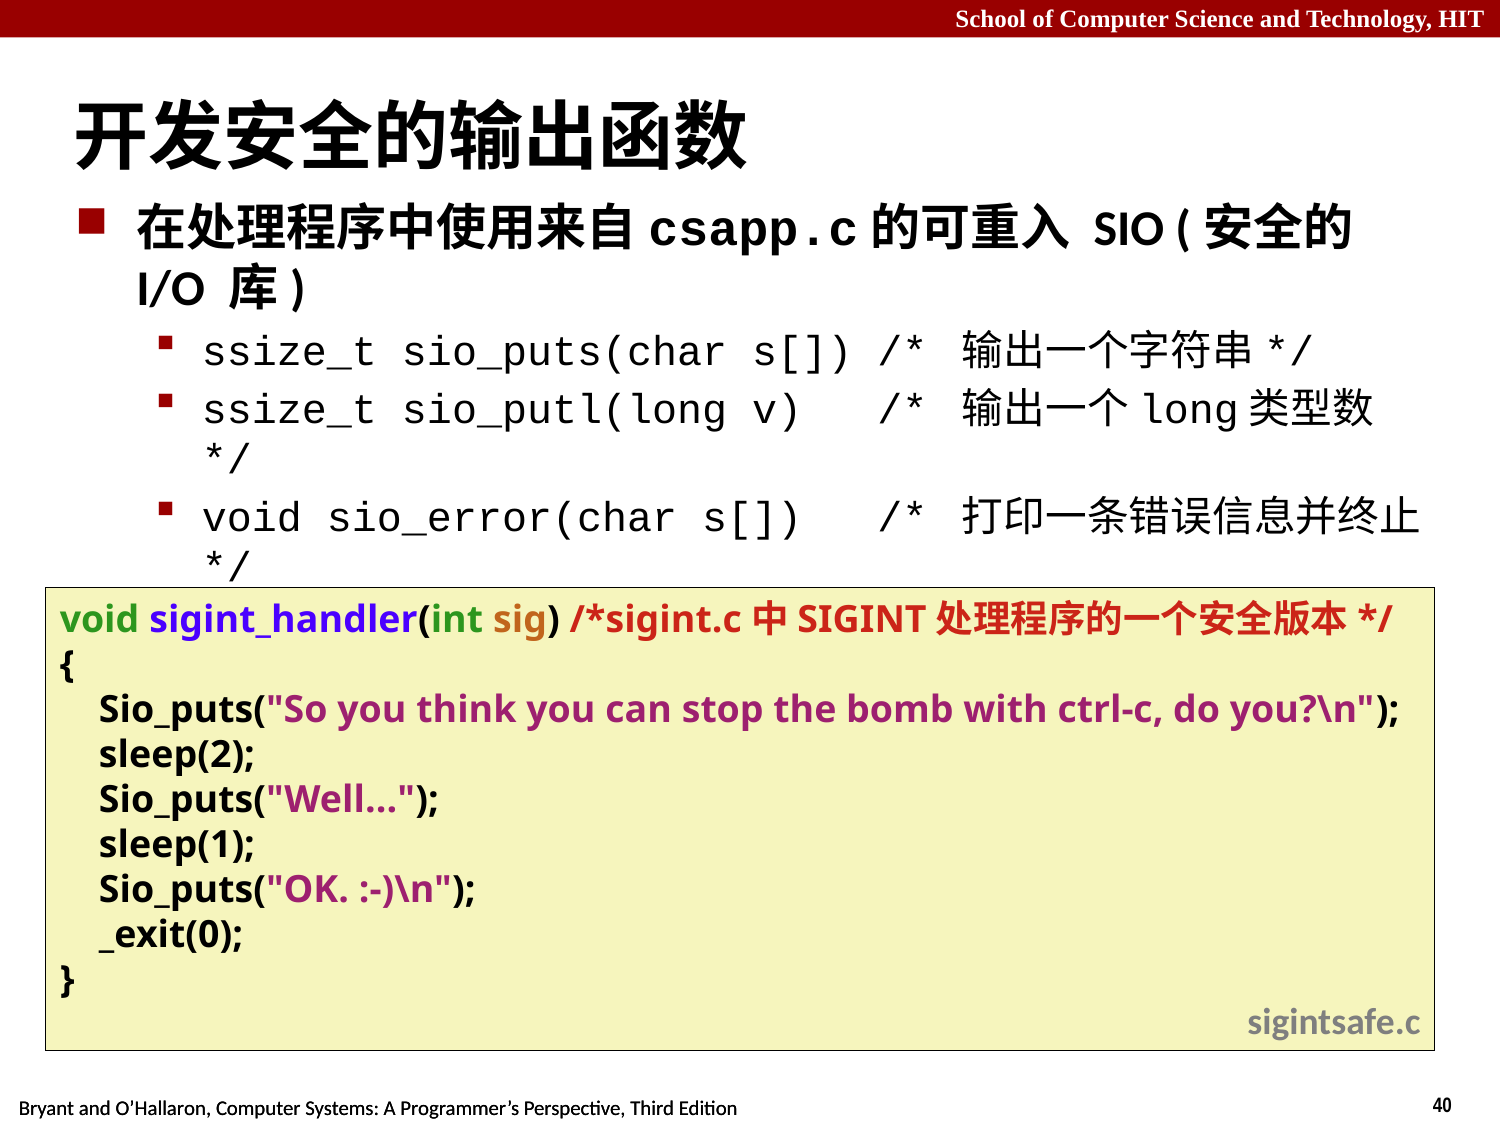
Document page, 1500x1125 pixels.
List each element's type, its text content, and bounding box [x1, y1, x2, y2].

list 在处理程序中使用来自csapp.c的可重入 SIO (安全的 I/O 库) ssize_t sio_puts(char s[]) /* 输出一个字符串*/ ssize_t sio_putl(long v) /* 输出一个long类型数 */ void sio_error(char s[]) /* 打印一条错误信息并终止 */ [64, 187, 1438, 526]
title 开发安全的输出函数 [58, 71, 1401, 197]
text_box sigintsafe.c [1232, 989, 1436, 1050]
text_box void sigint_handler(int sig) /*sigint.c中SIGINT处理程序的一个安全版本*/ { Sio_puts("So you think you can stop the bomb with ctrl-c, do you?\n"); sleep(2); Sio_puts("Well..."); sleep(1); Sio_puts("OK. :-)\n"); _exit(0); } [45, 587, 1434, 1050]
